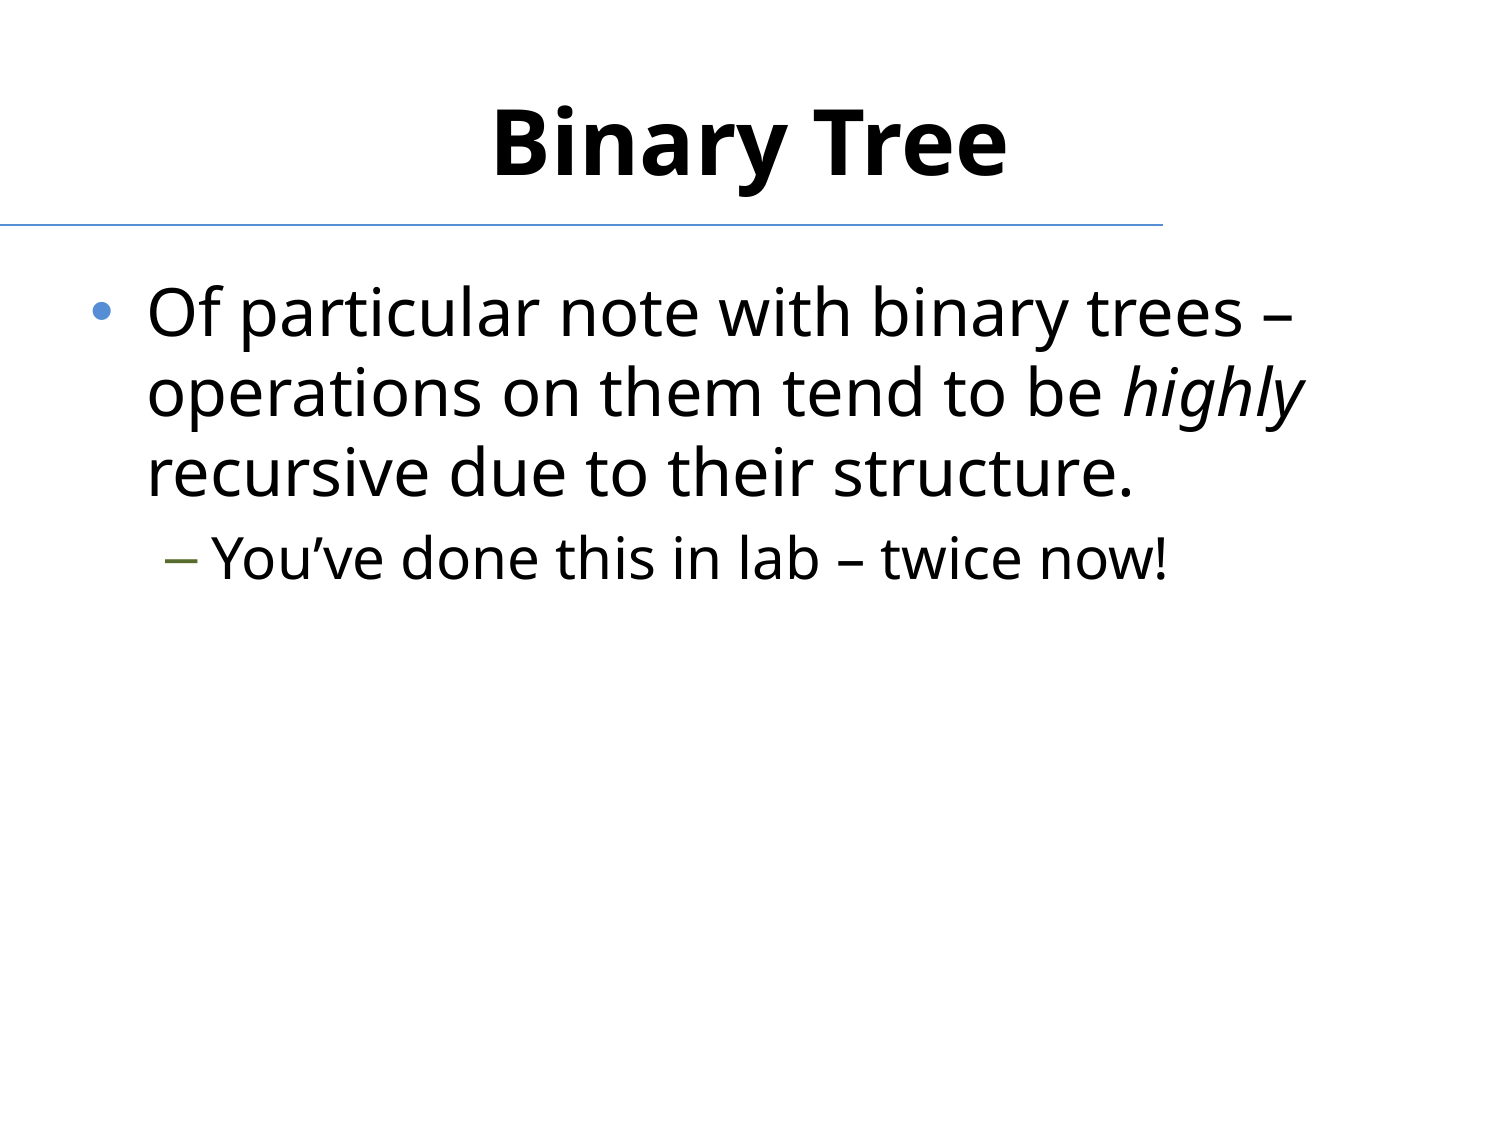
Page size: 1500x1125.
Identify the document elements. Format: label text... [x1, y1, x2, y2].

title Binary Tree [75, 45, 1425, 233]
list Of particular note with binary trees – operations on them tend to be highly recursive due to their structure. You’ve done this in lab – twice now! [75, 262, 1425, 1005]
